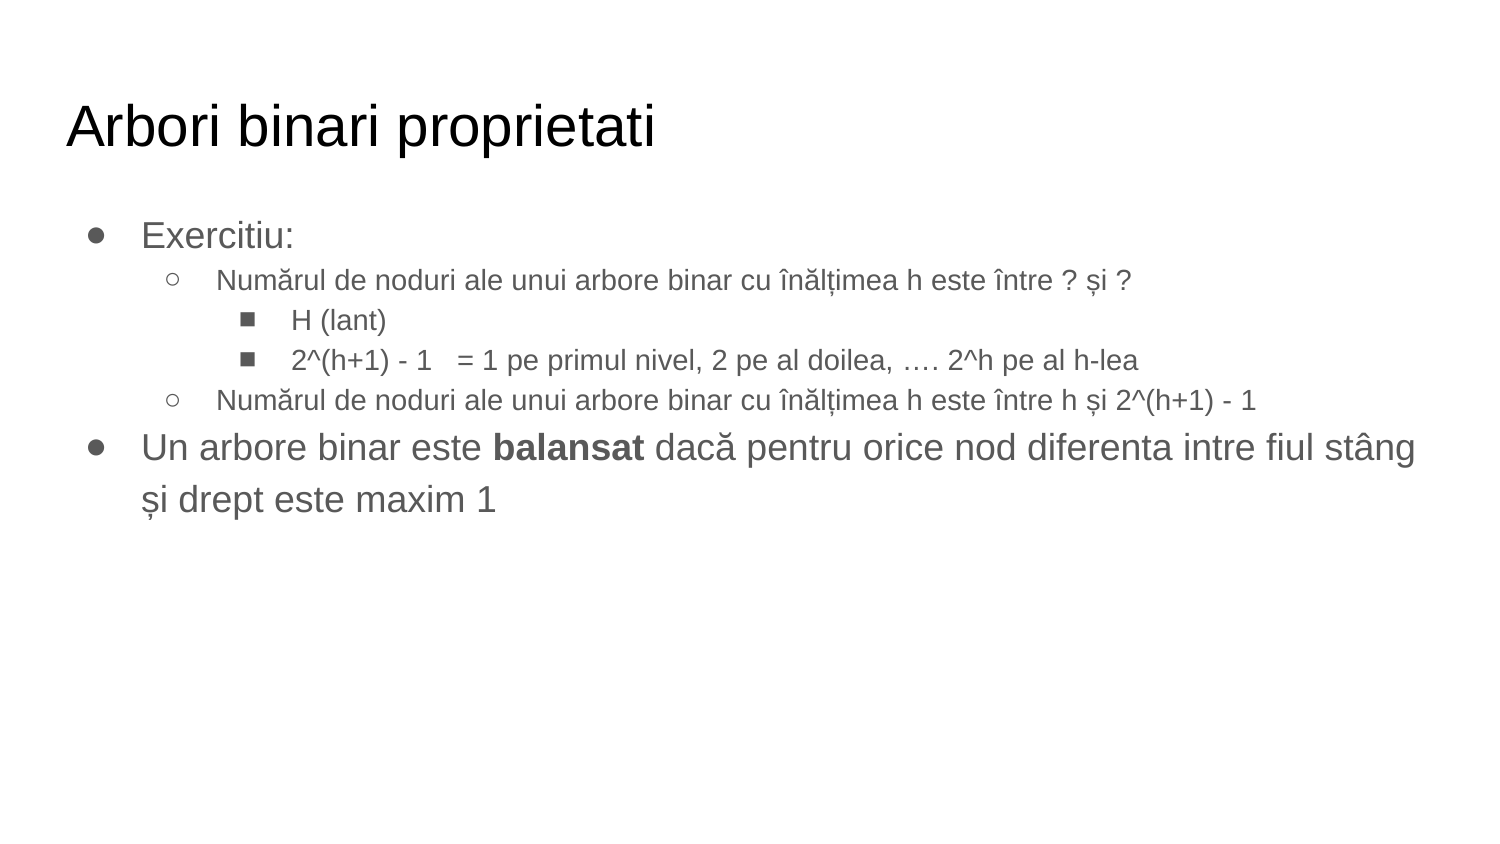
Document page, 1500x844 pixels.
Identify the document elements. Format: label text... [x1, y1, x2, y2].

list Exercitiu: Numărul de noduri ale unui arbore binar cu înălțimea h este între ? și ? H (lant) 2^(h+1) - 1 = 1 pe primul nivel, 2 pe al doilea, …. 2^h pe al h-lea Numărul de noduri ale unui arbore binar cu înălțimea h este între h și 2^(h+1) - 1 Un arbore binar este balansat dacă pentru orice nod diferenta intre fiul stâng și drept este maxim 1 [51, 189, 1449, 750]
title Arbori binari proprietati [51, 72, 1449, 167]
